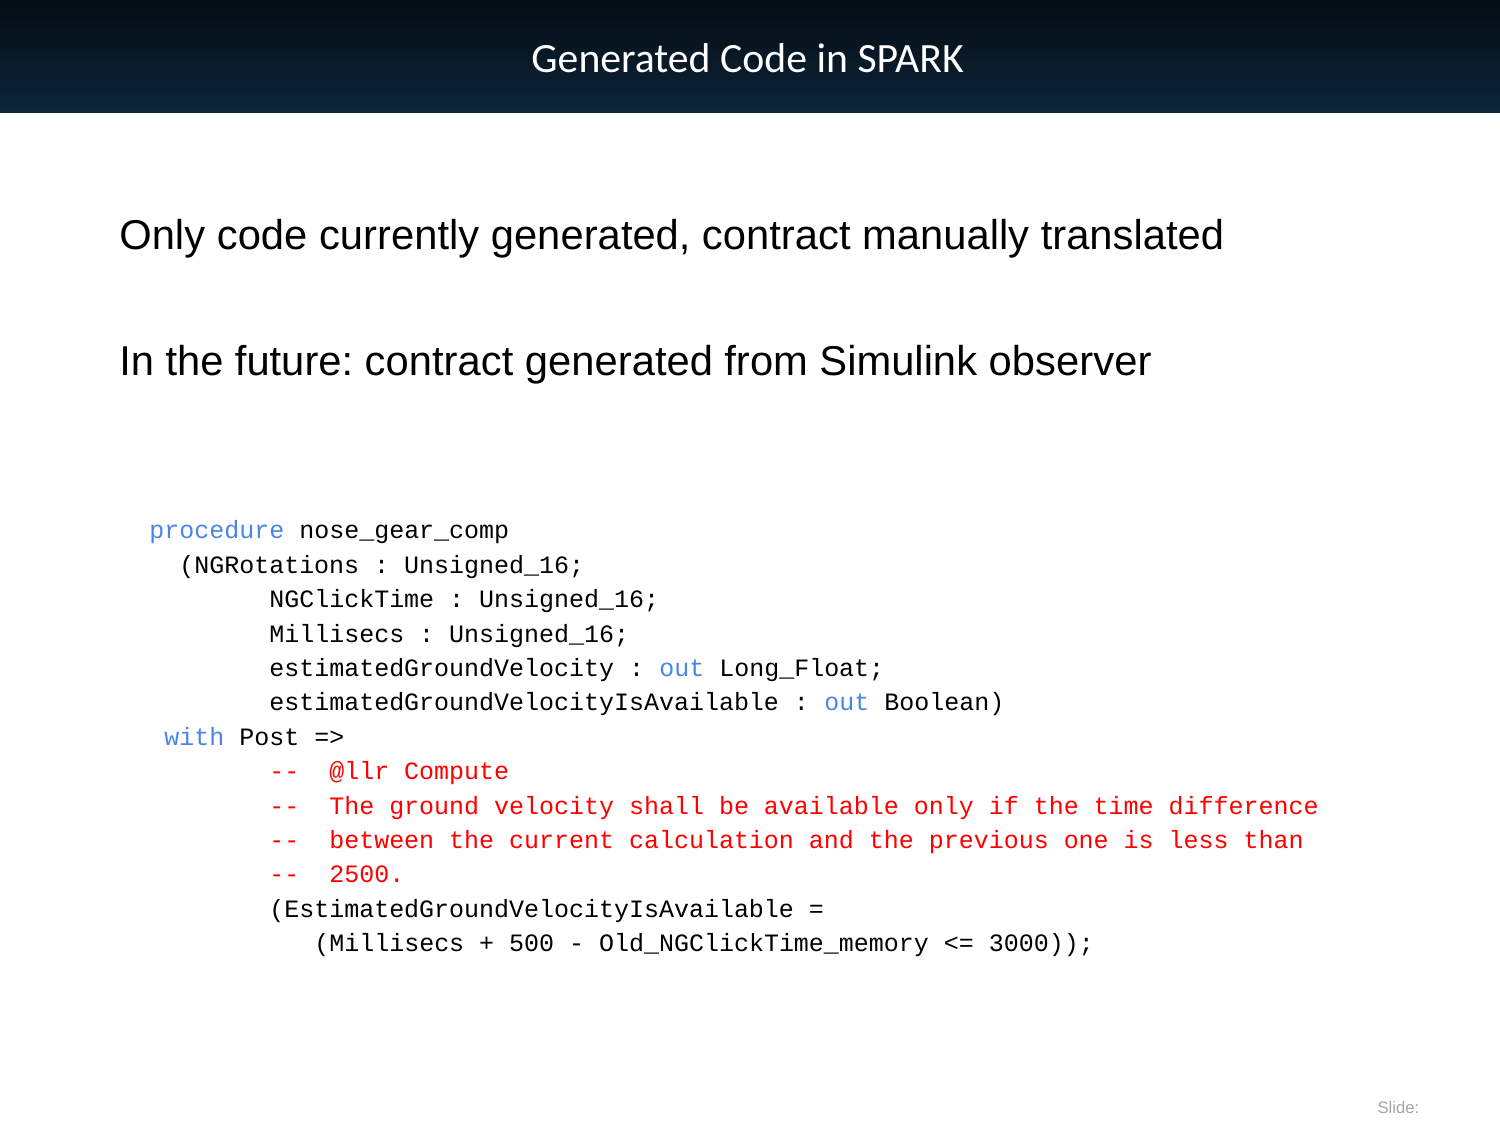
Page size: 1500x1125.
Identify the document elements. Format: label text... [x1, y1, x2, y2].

list Only code currently generated, contract manually translated In the future: contract generated from Simulink observer procedure nose_gear_comp (NGRotations : Unsigned_16; NGClickTime : Unsigned_16; Millisecs : Unsigned_16; estimatedGroundVelocity : out Long_Float; estimatedGroundVelocityIsAvailable : out Boolean) with Post => -- @llr Compute -- The ground velocity shall be available only if the time difference -- between the current calculation and the previous one is less than -- 2500. (EstimatedGroundVelocityIsAvailable = (Millisecs + 500 - Old_NGClickTime_memory <= 3000)); [104, 185, 1384, 1060]
title Generated Code in SPARK [24, 12, 1471, 100]
